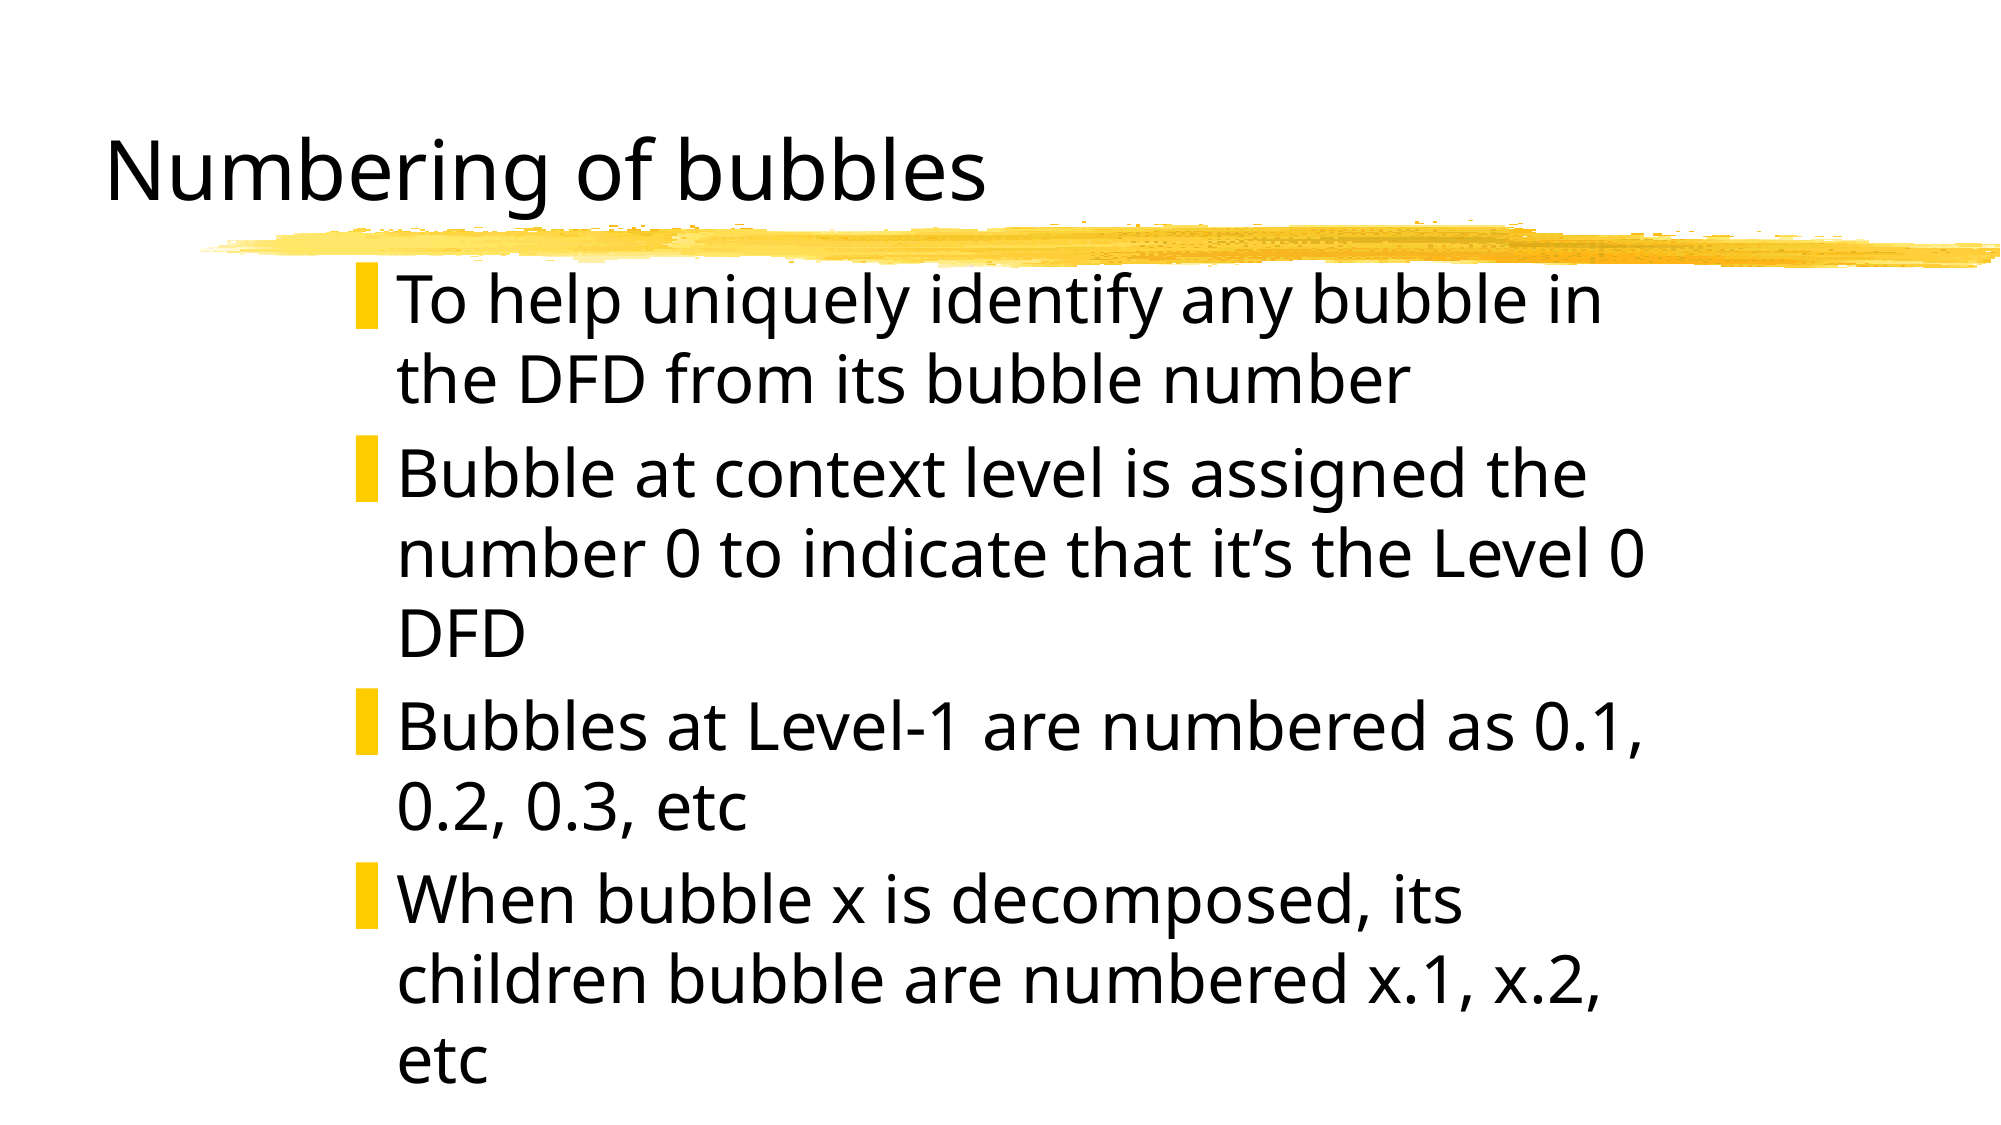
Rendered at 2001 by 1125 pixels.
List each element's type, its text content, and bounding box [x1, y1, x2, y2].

picture [200, 215, 2000, 279]
title Numbering of bubbles [88, 37, 1790, 226]
list To help uniquely identify any bubble in the DFD from its bubble number Bubble at context level is assigned the number 0 to indicate that it’s the Level 0 DFD Bubbles at Level-1 are numbered as 0.1, 0.2, 0.3, etc When bubble x is decomposed, its children bubble are numbered x.1, x.2, etc [324, 249, 1667, 1095]
